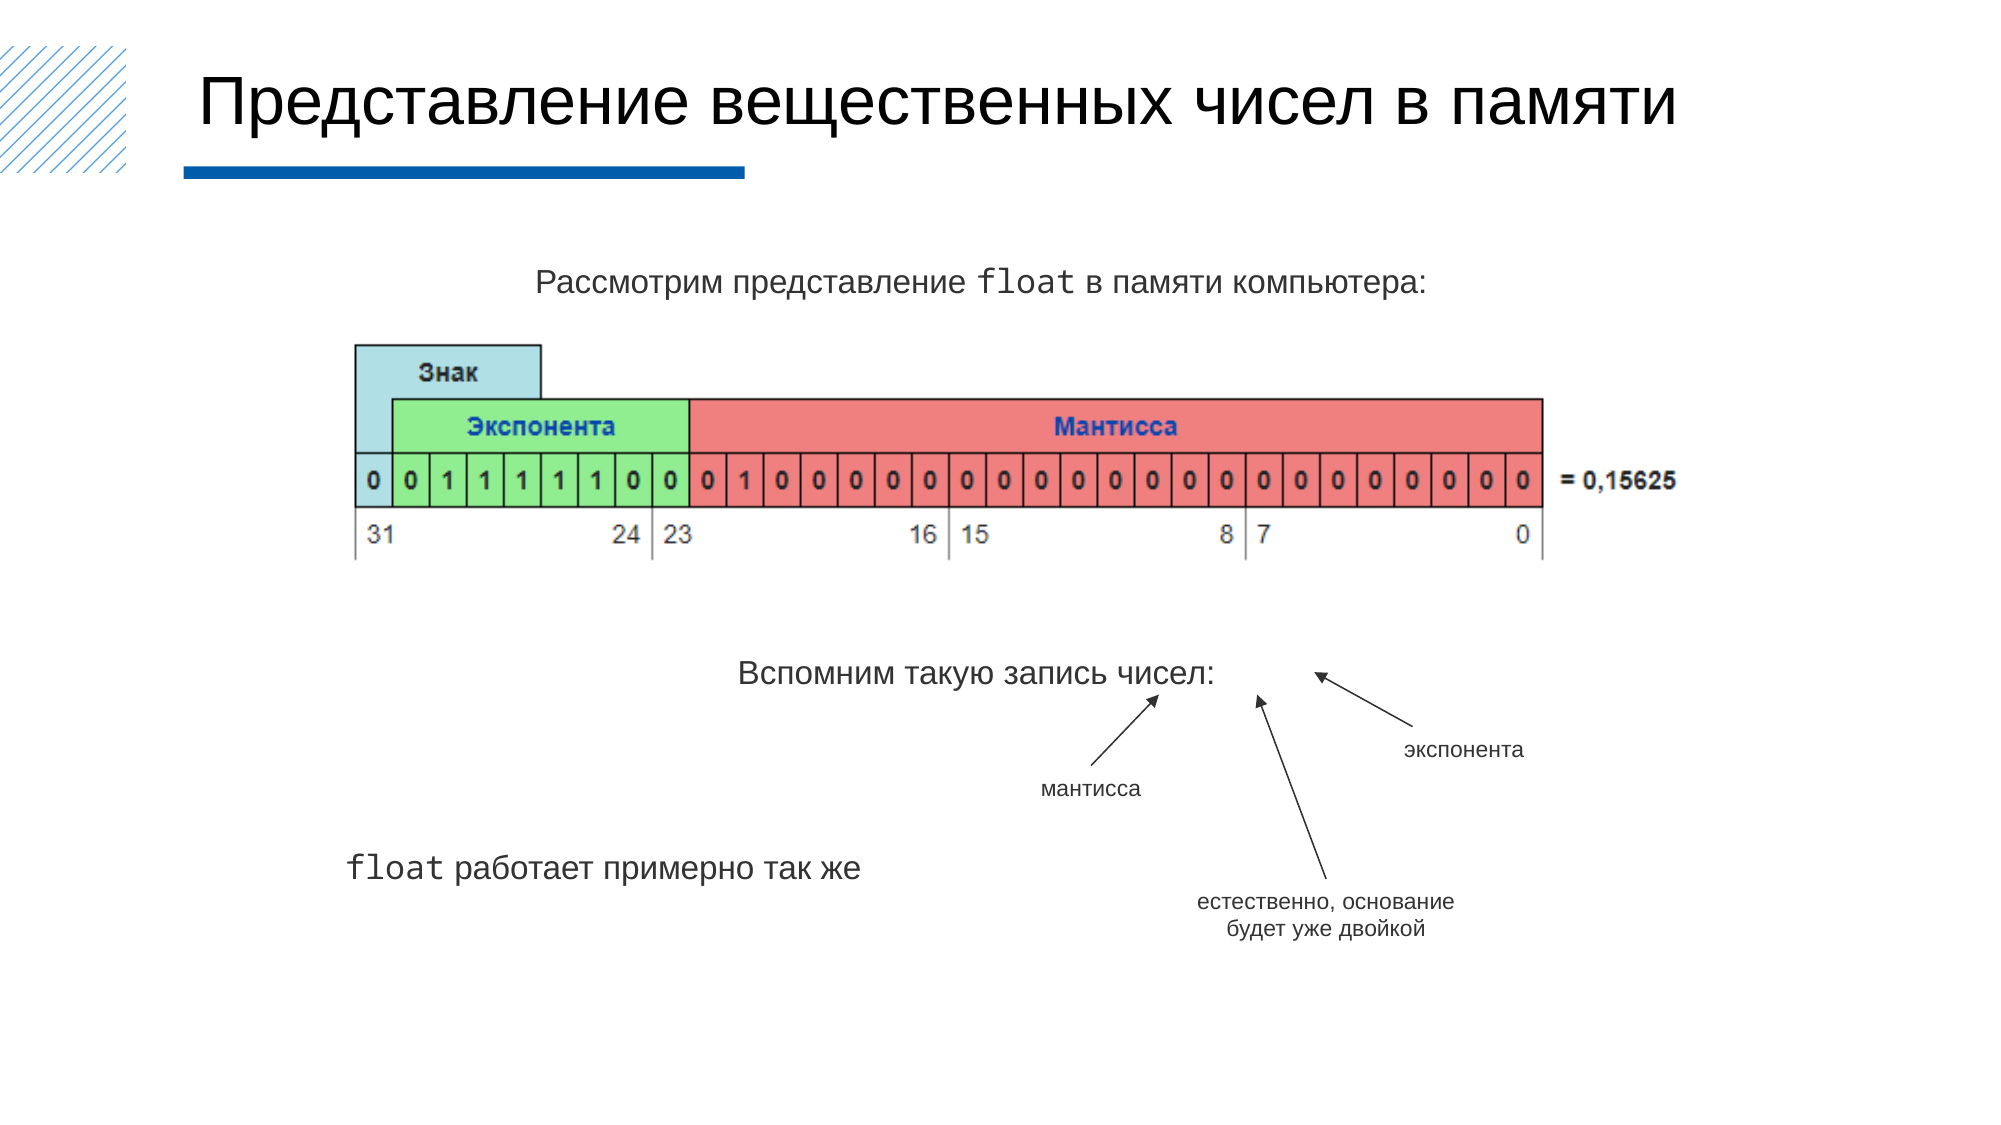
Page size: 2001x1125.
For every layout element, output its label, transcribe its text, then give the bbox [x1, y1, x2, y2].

picture [0, 46, 126, 173]
list Представление вещественных чисел в памяти [183, 58, 1780, 149]
text_box float работает примерно так же [183, 838, 1024, 894]
text_box Рассмотрим представление float в памяти компьютера: [183, 253, 1780, 308]
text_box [1314, 671, 1413, 727]
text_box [1256, 694, 1327, 880]
picture [329, 328, 1710, 580]
text_box экспонента [1396, 726, 1533, 770]
text_box мантисса [1023, 765, 1159, 809]
text_box естественно, основание будет уже двойкой [1180, 878, 1472, 949]
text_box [1090, 694, 1160, 766]
